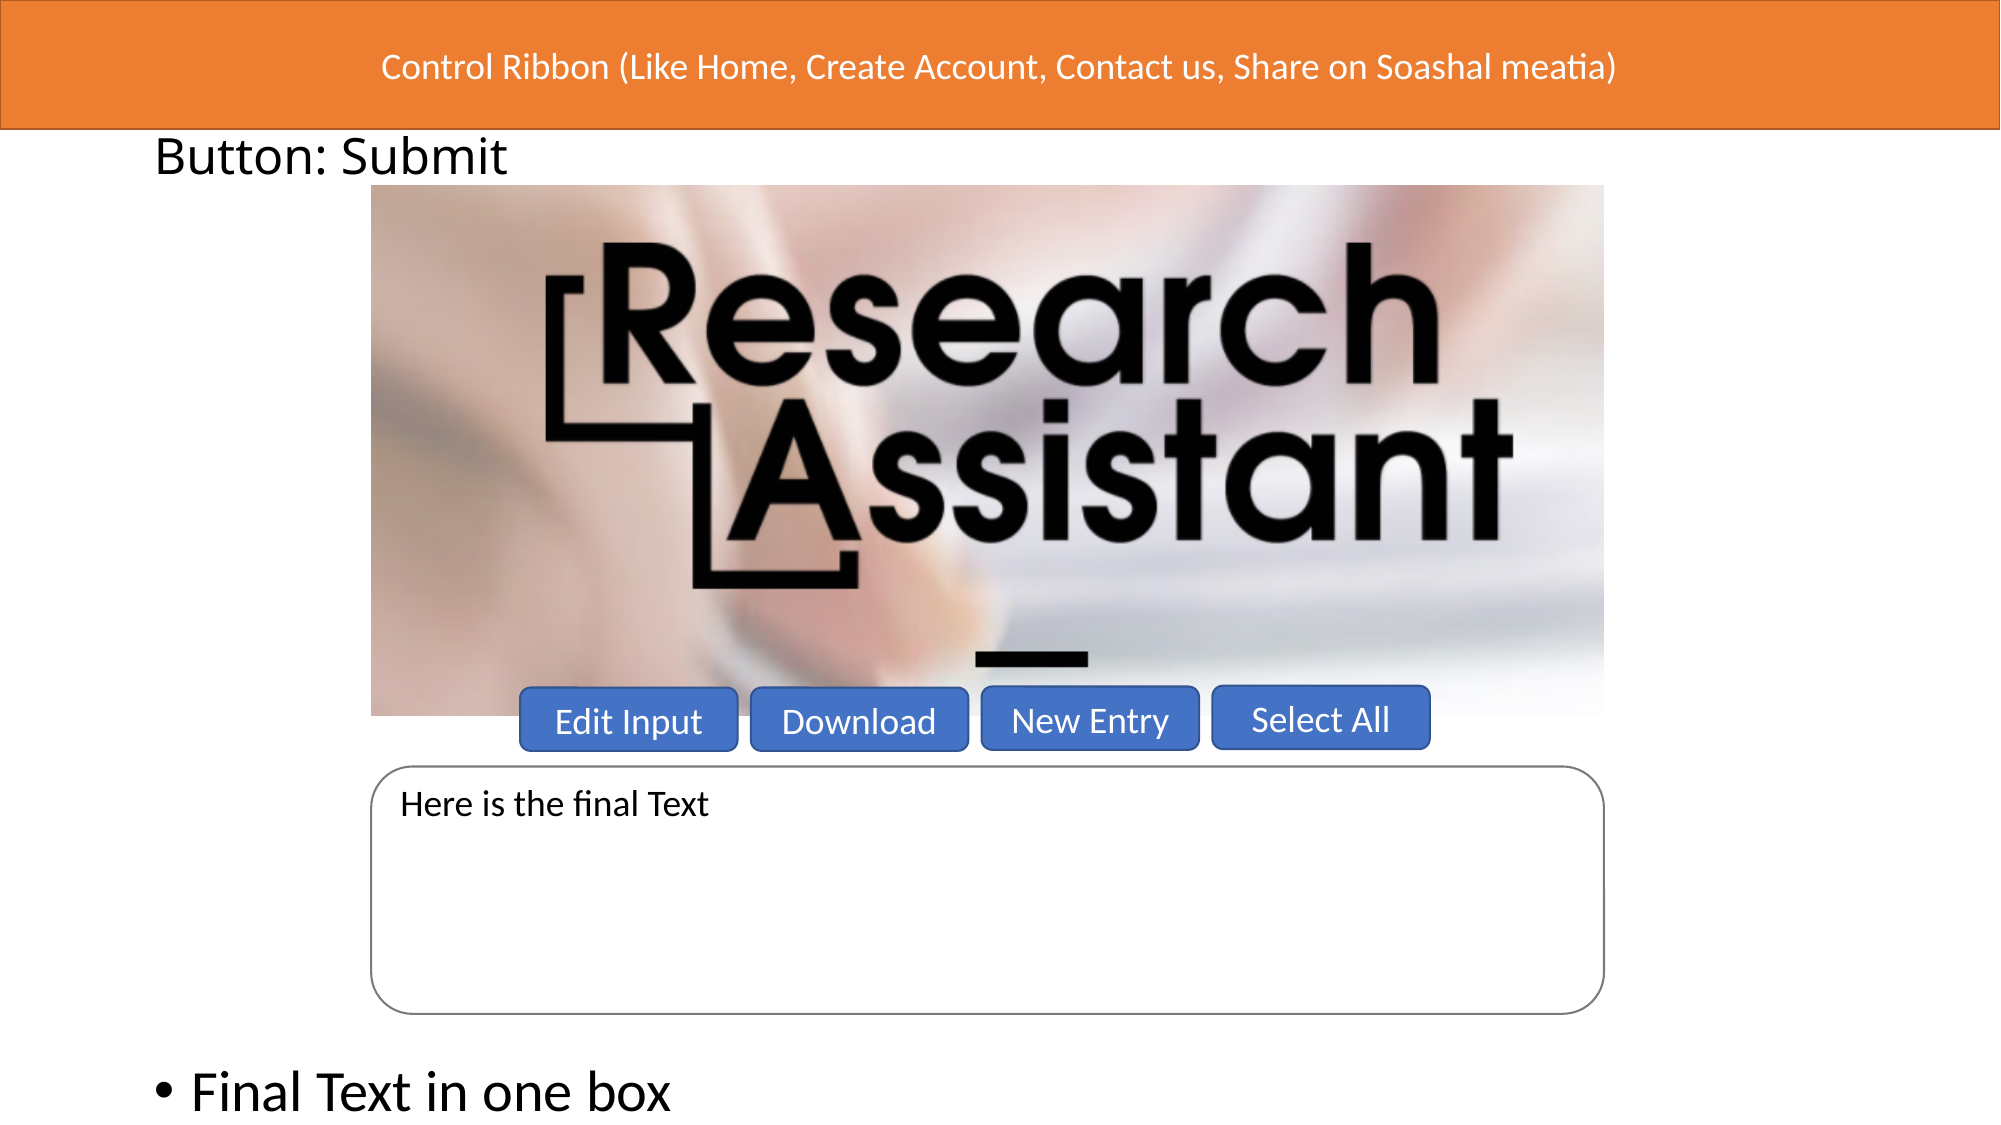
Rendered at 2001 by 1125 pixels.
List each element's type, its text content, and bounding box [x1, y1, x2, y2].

text_box New Entry [980, 716, 1201, 751]
text_box Download [749, 716, 970, 752]
picture [371, 185, 1604, 716]
text_box Edit Input [519, 716, 739, 752]
text_box Button: Submit [138, 130, 1864, 195]
text_box Control Ribbon (Like Home, Create Account, Contact us, Share on Soashal meatia) [0, 0, 2000, 130]
text_box Select All [1211, 716, 1431, 751]
text_box [370, 765, 1606, 1015]
list Final Text in one box [138, 1053, 1864, 1125]
text_box Here is the final Text [385, 771, 725, 832]
